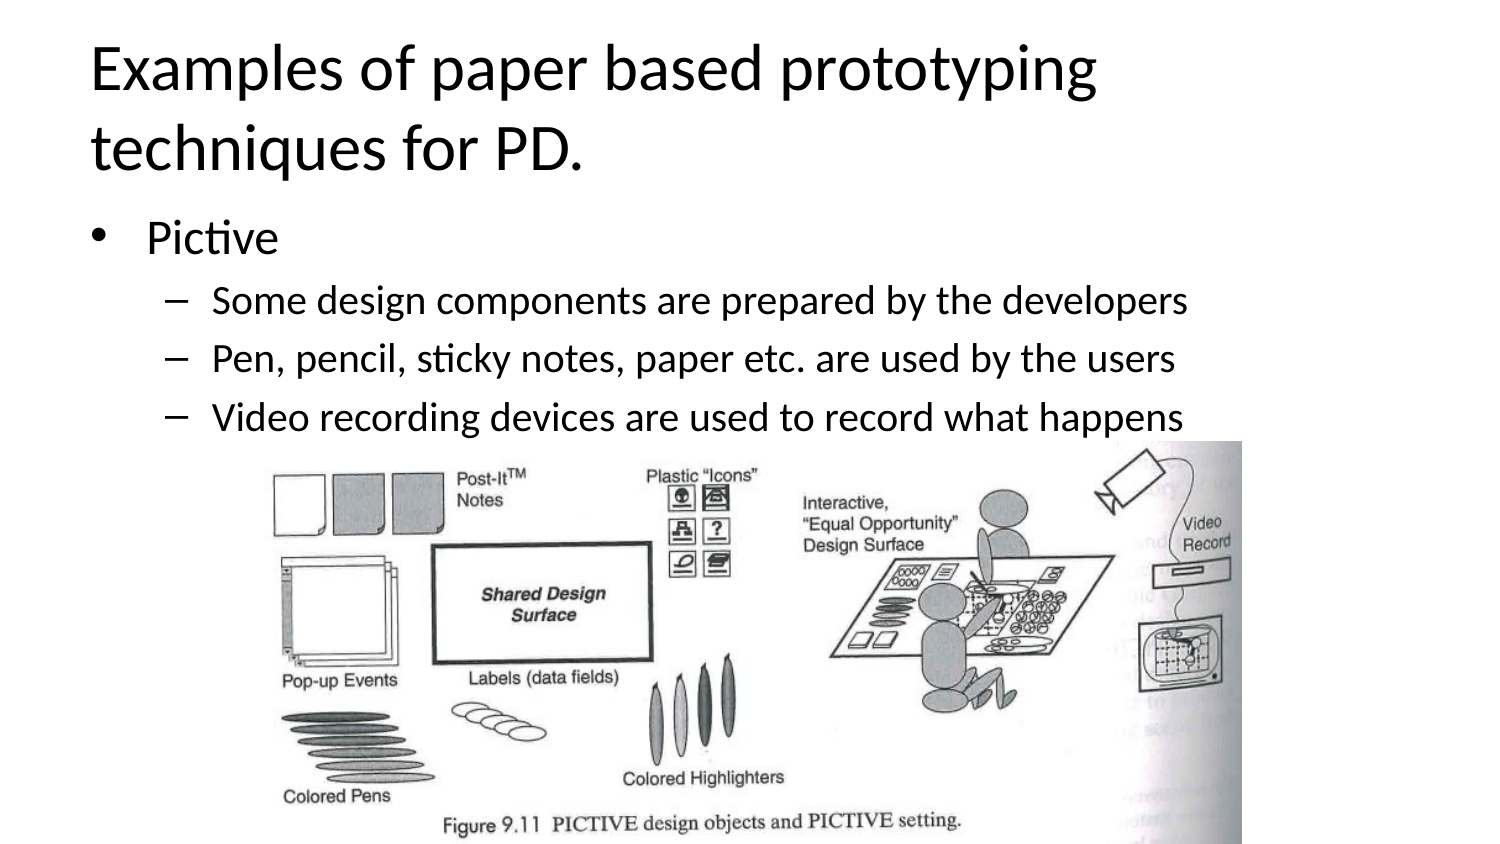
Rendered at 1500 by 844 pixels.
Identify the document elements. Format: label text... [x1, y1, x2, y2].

list Pictive Some design components are prepared by the developers Pen, pencil, sticky notes, paper etc. are used by the users Video recording devices are used to record what happens [75, 196, 1411, 754]
picture [253, 440, 1242, 844]
title Examples of paper based prototyping techniques for PD. [75, 33, 1425, 175]
